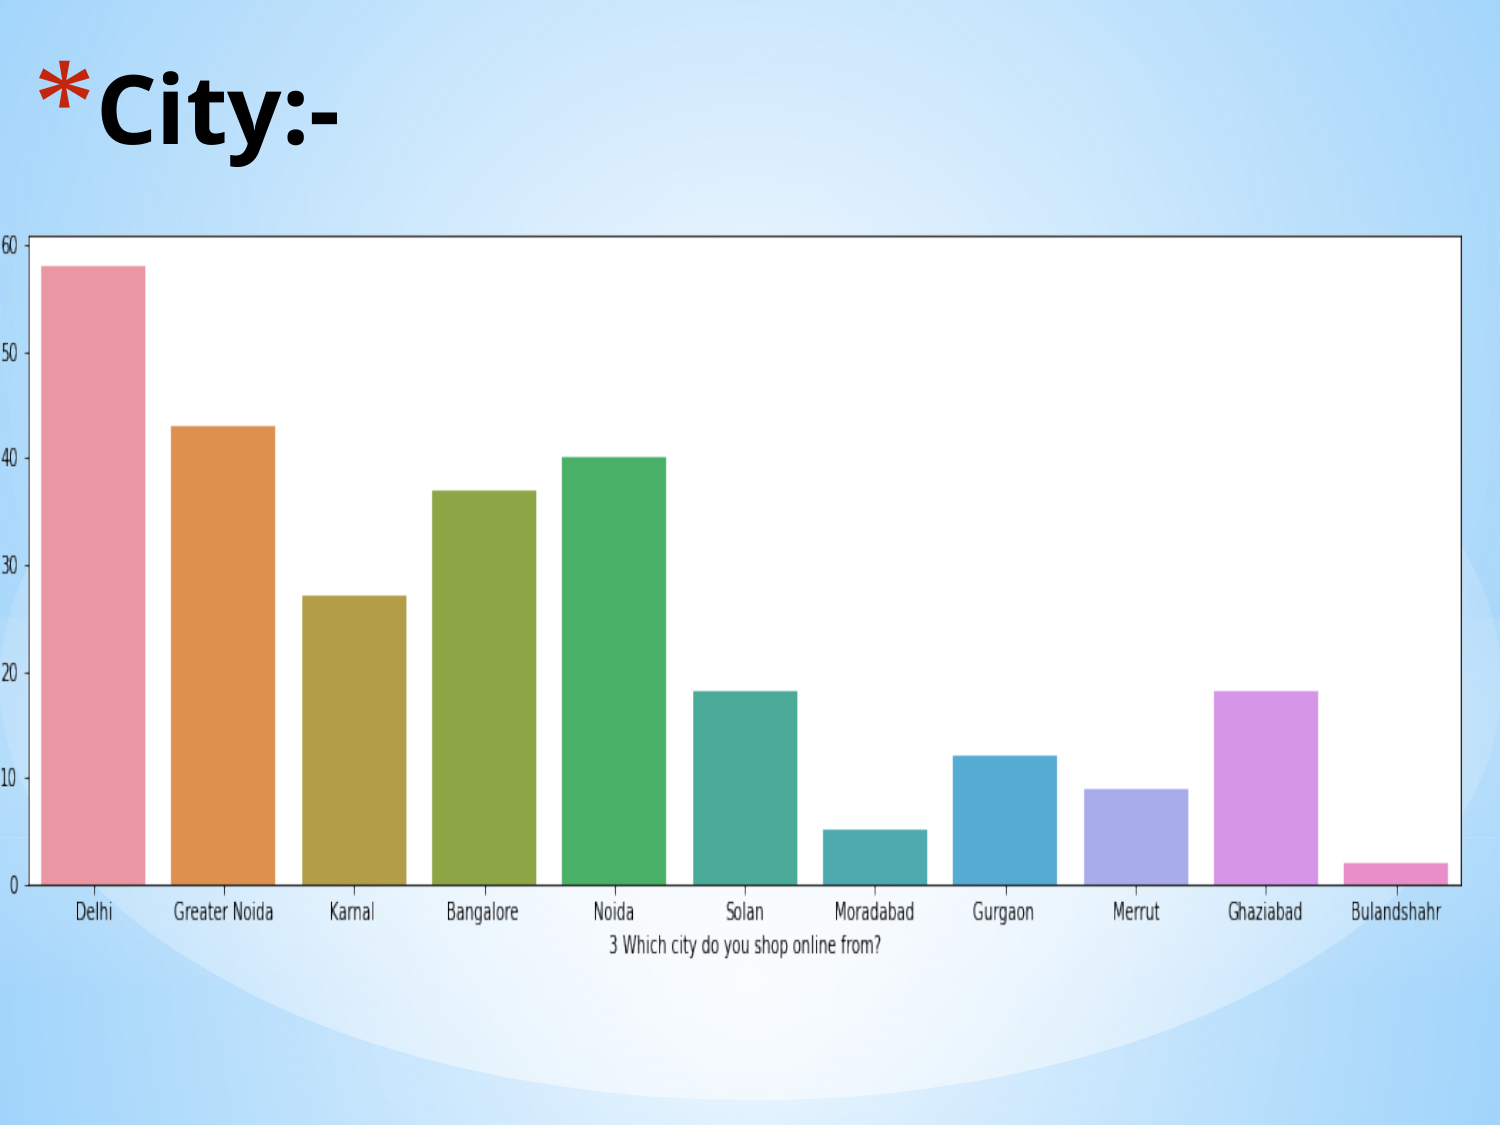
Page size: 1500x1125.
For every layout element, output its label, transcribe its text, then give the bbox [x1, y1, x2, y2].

title City:- [7, 41, 356, 212]
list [0, 219, 1471, 977]
